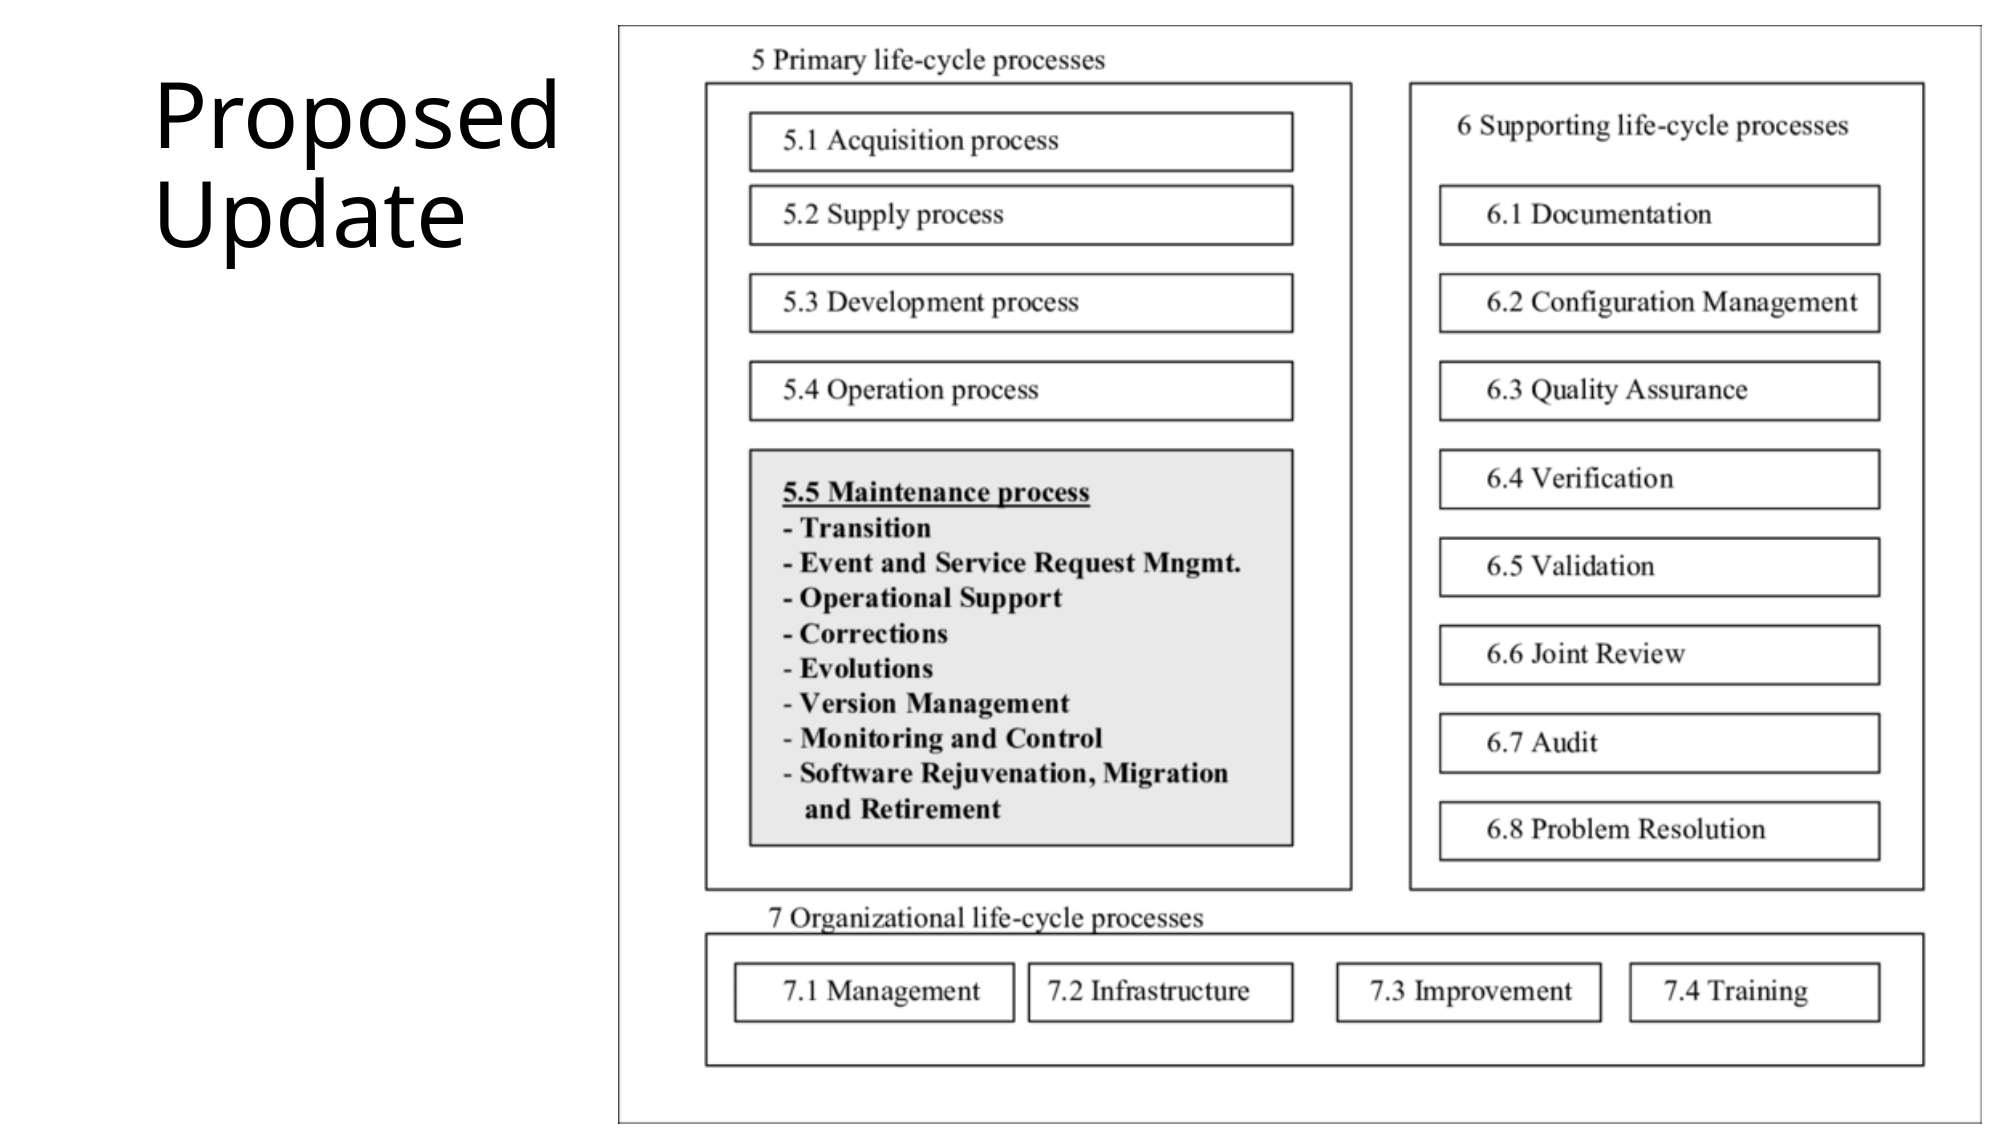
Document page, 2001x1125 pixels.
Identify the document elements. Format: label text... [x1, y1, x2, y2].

title Proposed Update [137, 59, 618, 278]
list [618, 25, 1982, 1124]
